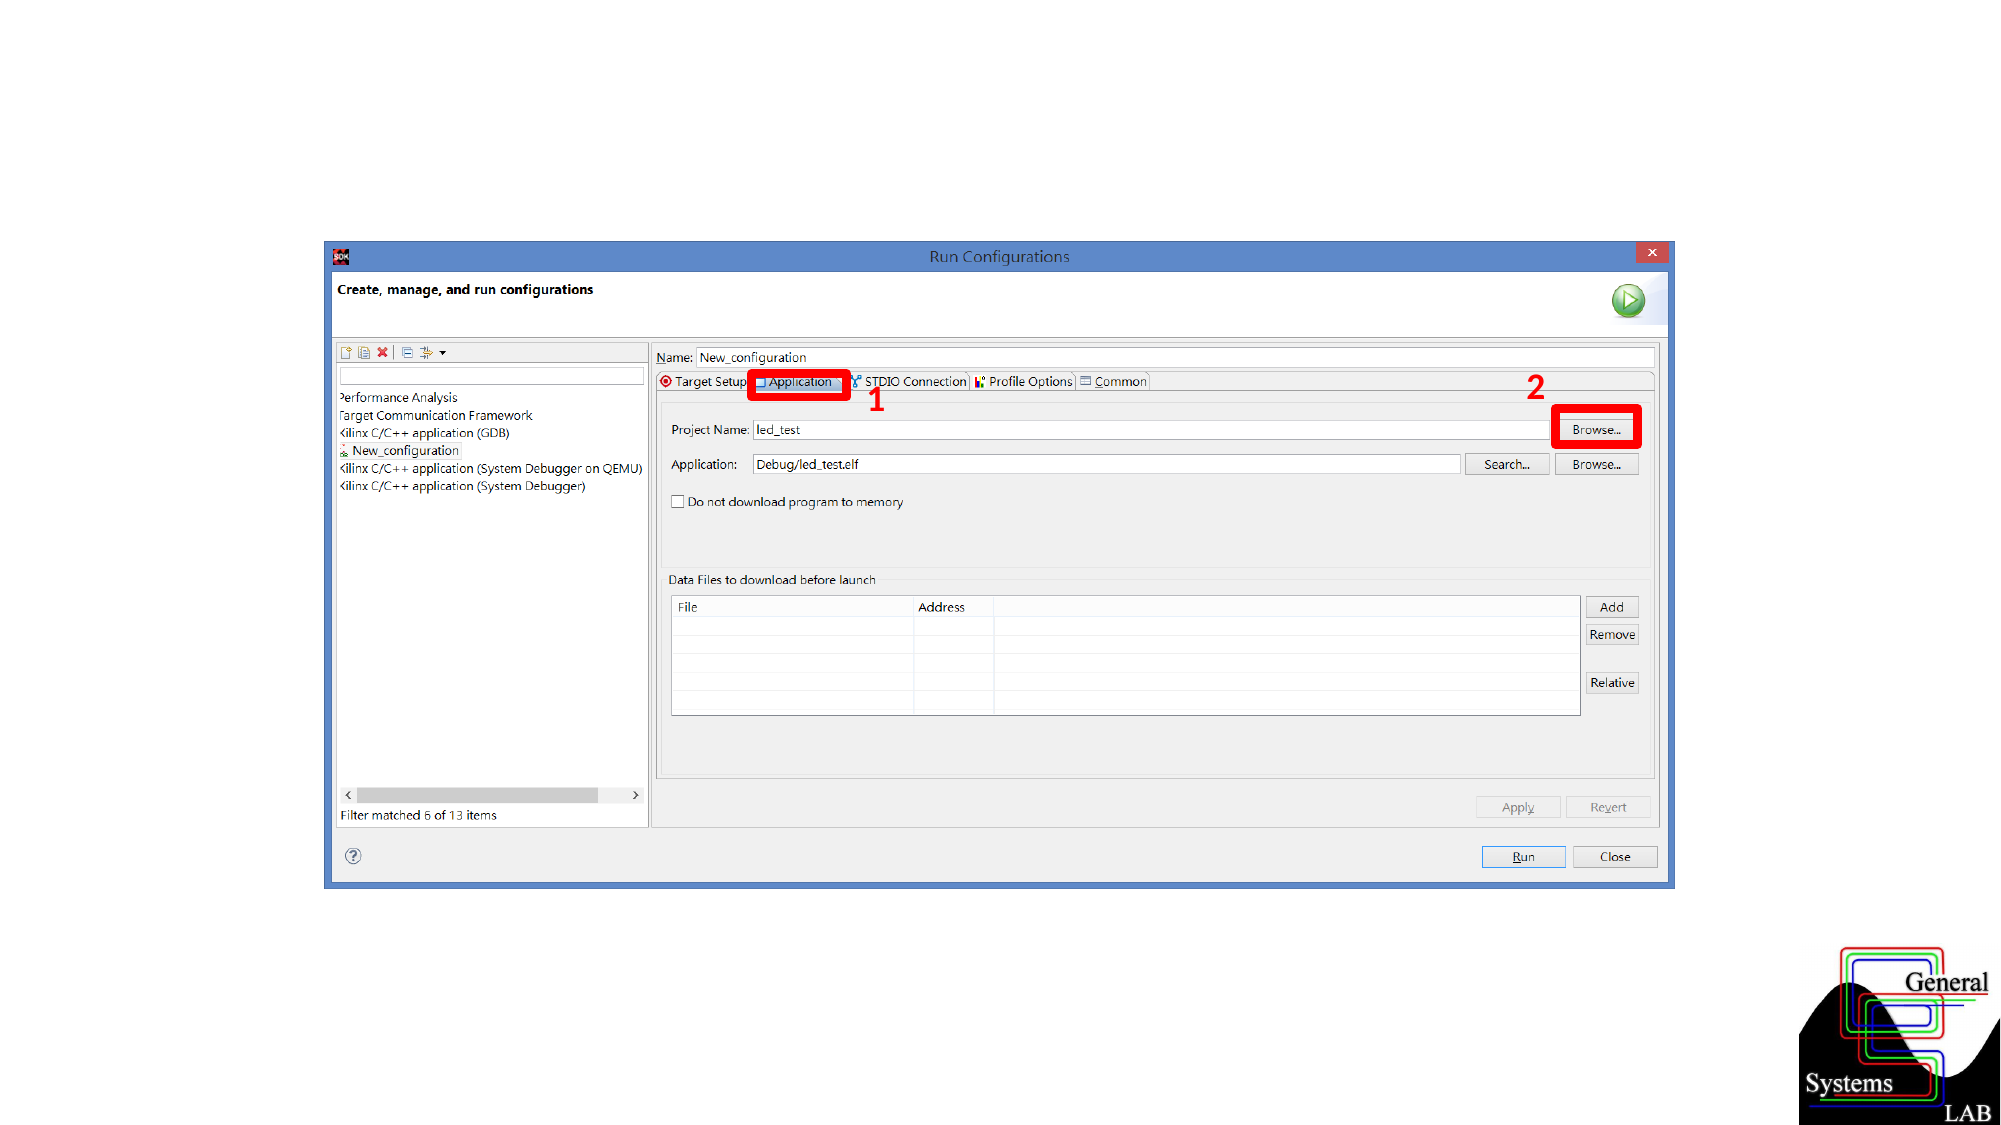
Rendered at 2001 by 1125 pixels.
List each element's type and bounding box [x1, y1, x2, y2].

list [324, 241, 1676, 889]
picture [1799, 943, 2001, 1125]
